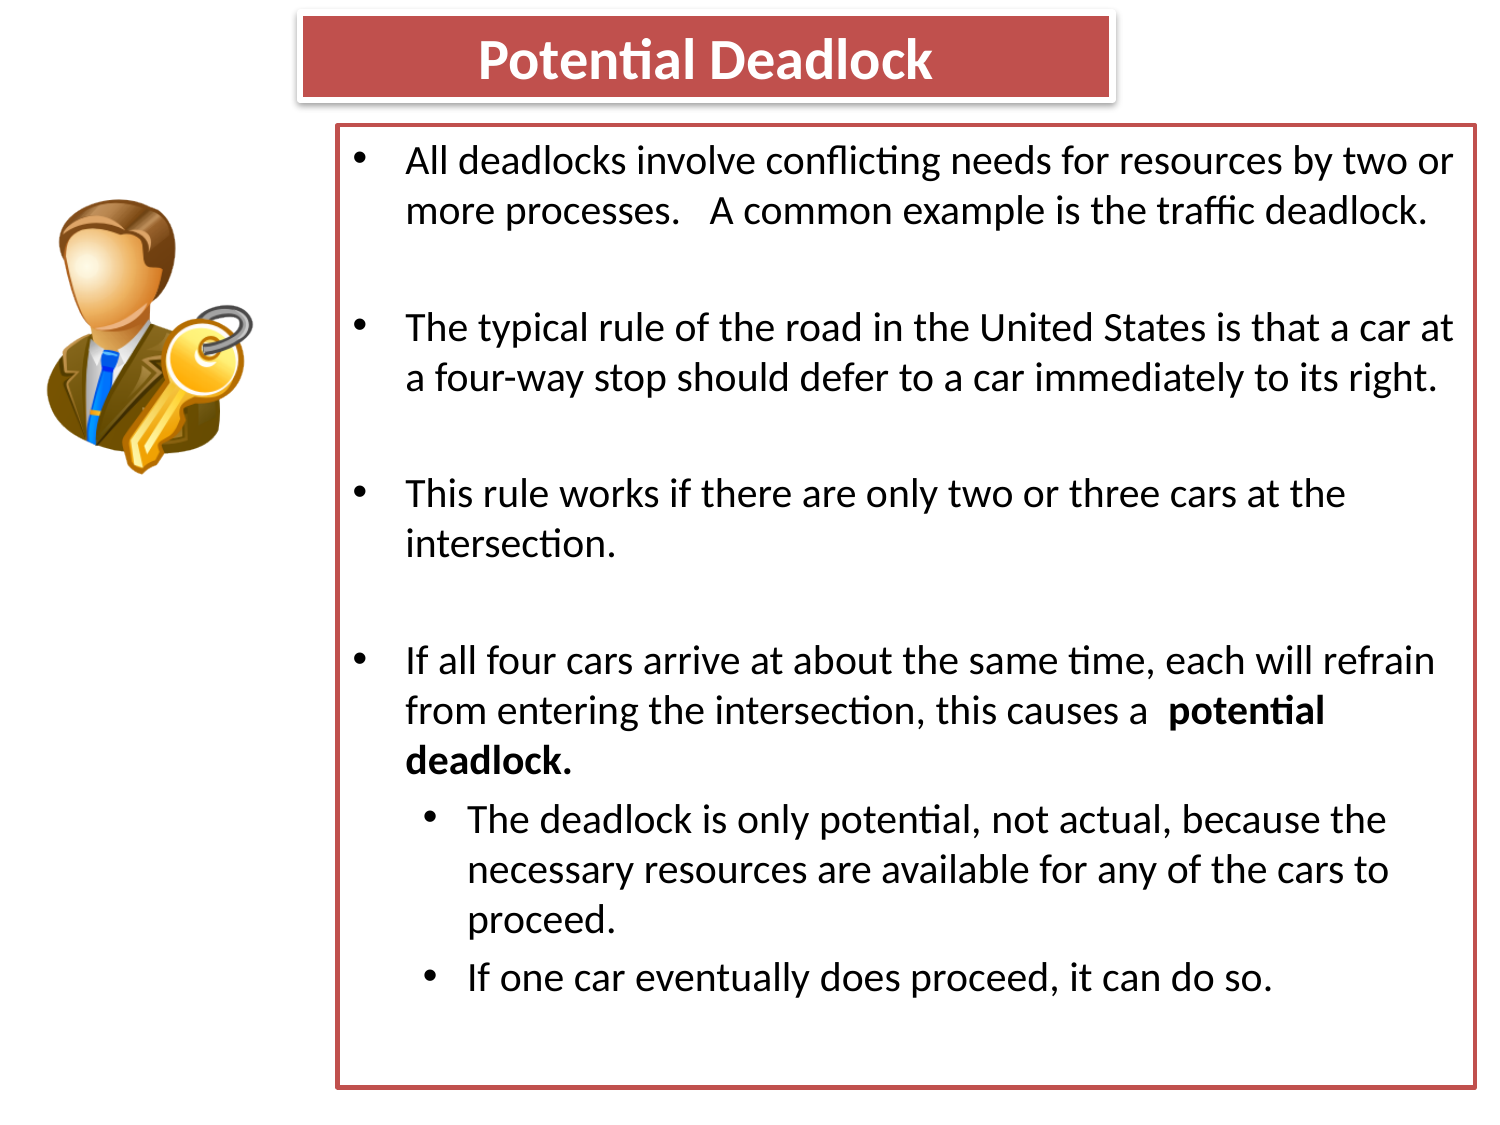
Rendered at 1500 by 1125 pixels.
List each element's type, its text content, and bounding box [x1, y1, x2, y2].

list All deadlocks involve conflicting needs for resources by two or more processes. A common example is the traffic deadlock. The typical rule of the road in the United States is that a car at a four-way stop should defer to a car immediately to its right. This rule works if there are only two or three cars at the intersection. If all four cars arrive at about the same time, each will refrain from entering the intersection, this causes a potential deadlock. The deadlock is only potential, not actual, because the necessary resources are available for any of the cars to proceed. If one car eventually does proceed, it can do so. [335, 123, 1477, 1090]
picture [12, 199, 288, 476]
title Potential Deadlock [297, 9, 1116, 103]
